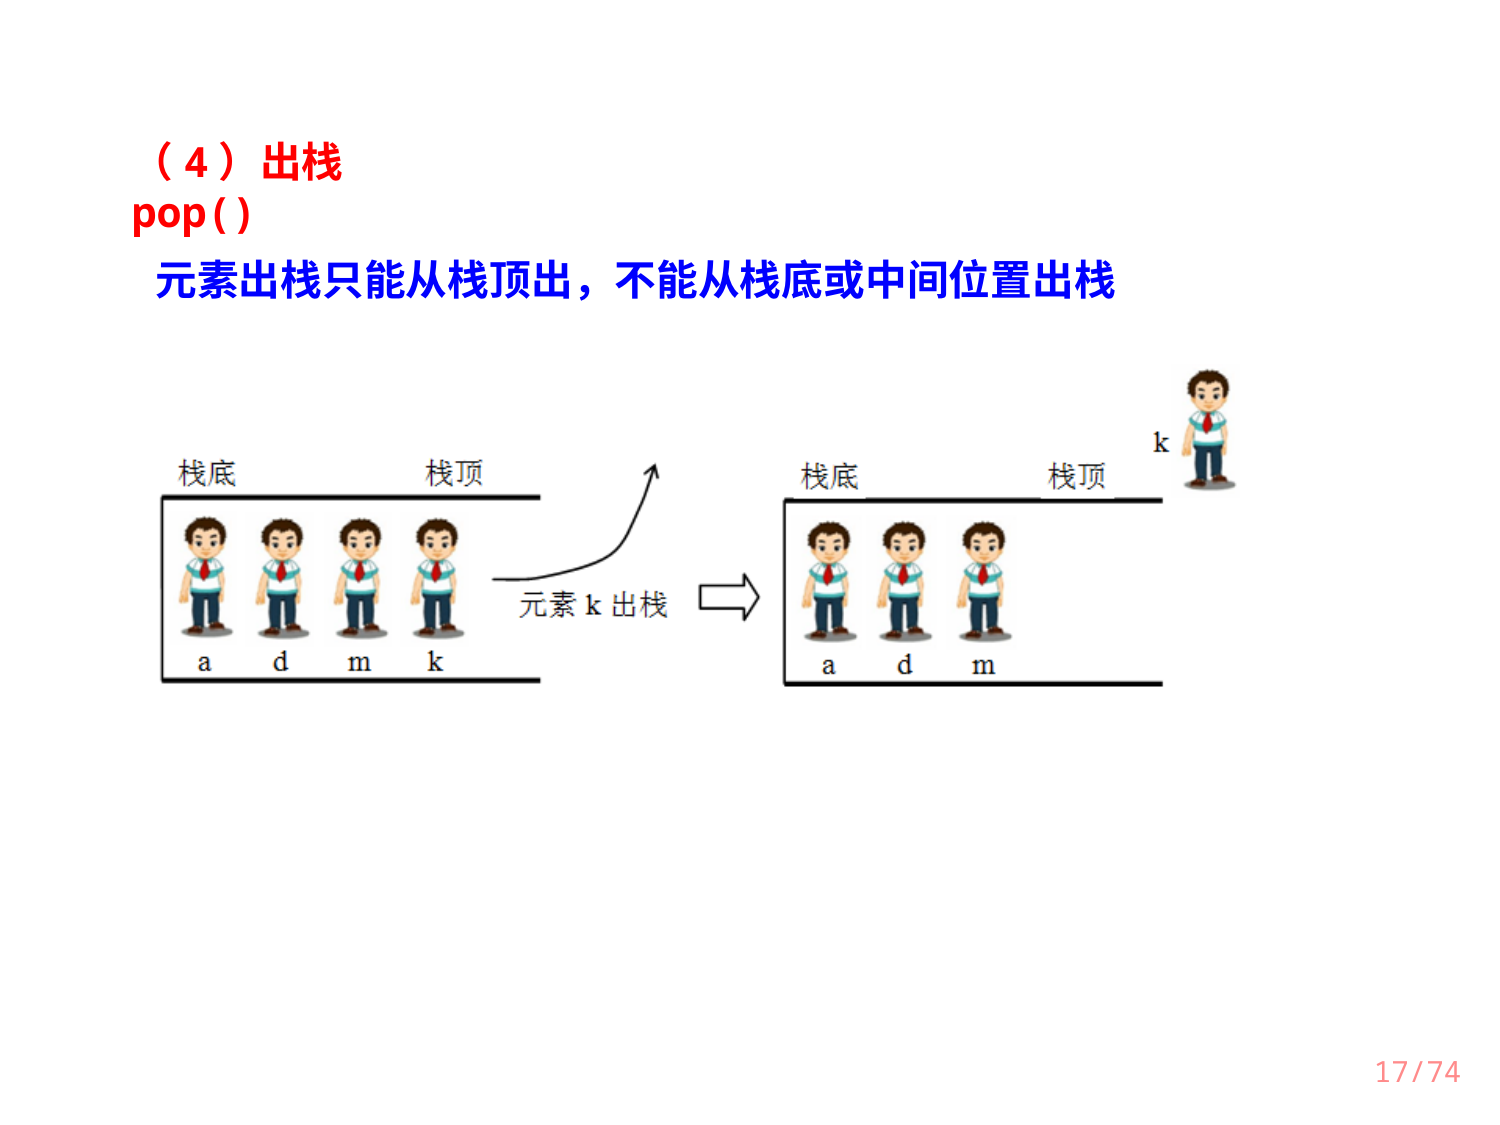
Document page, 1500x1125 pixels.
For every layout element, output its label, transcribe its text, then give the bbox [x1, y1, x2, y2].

picture [140, 362, 1257, 705]
text_box （4）出栈pop() [117, 128, 469, 244]
text_box 元素出栈只能从栈顶出，不能从栈底或中间位置出栈 [140, 246, 1207, 311]
slide_number 17/74 [1328, 1042, 1477, 1103]
